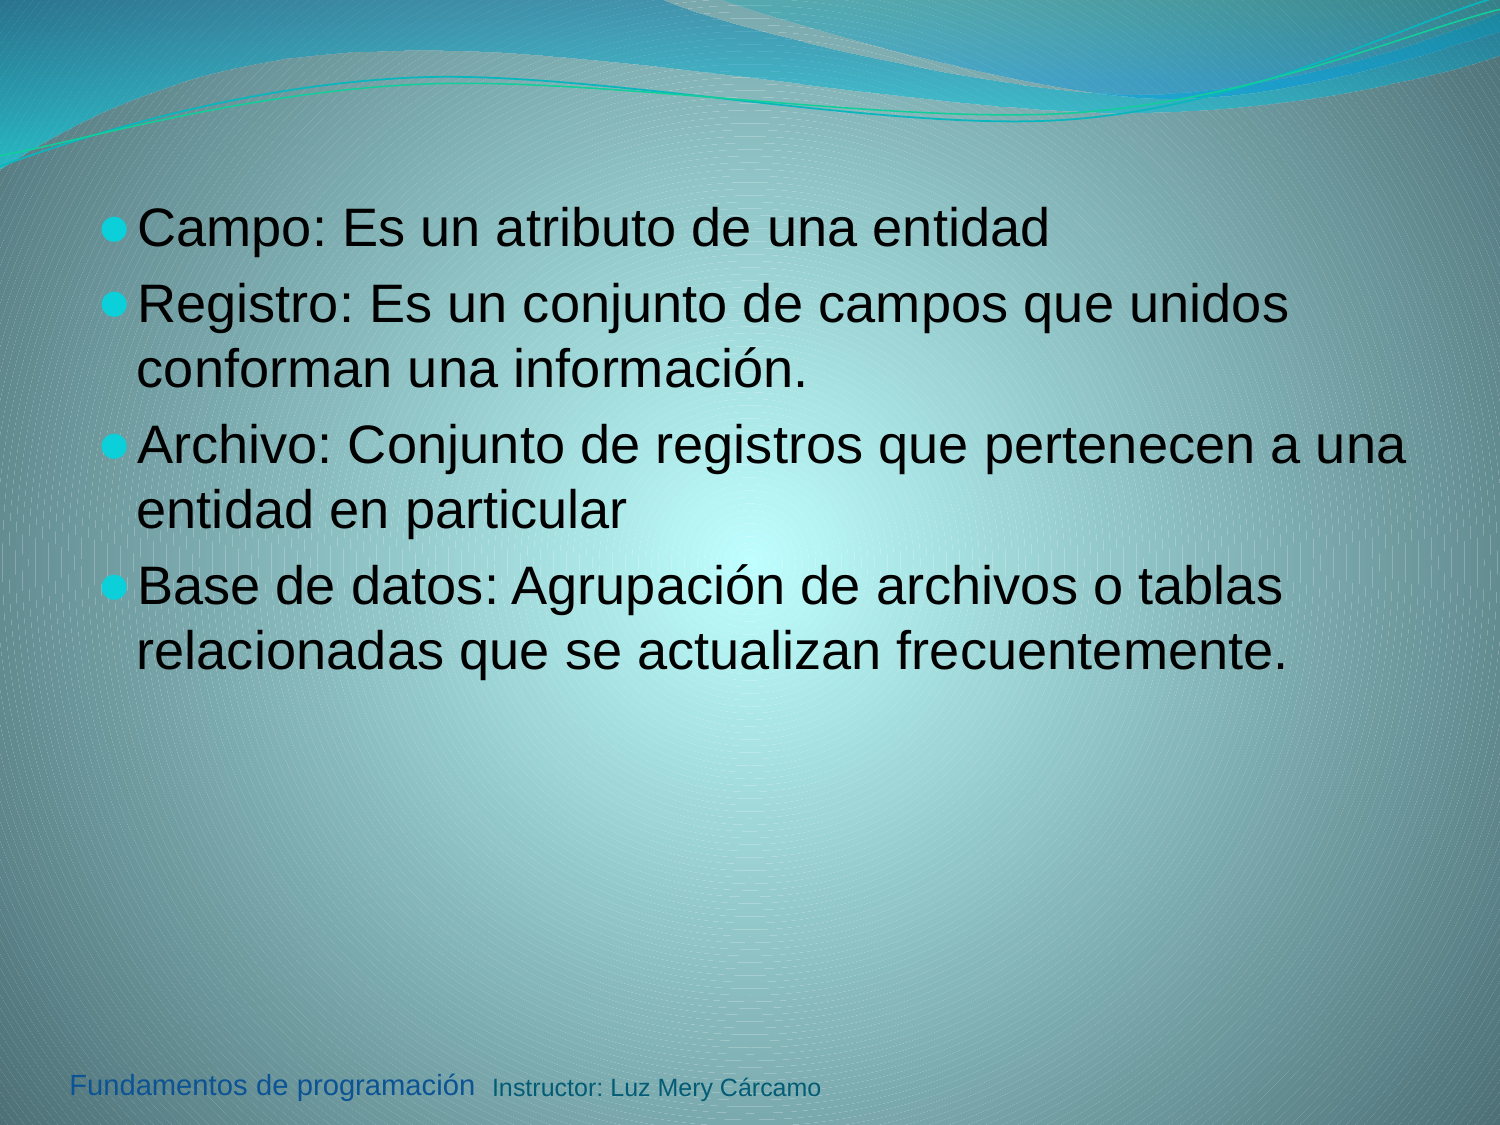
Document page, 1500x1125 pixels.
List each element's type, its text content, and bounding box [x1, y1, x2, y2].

list Campo: Es un atributo de una entidad Registro: Es un conjunto de campos que unidos conforman una información. Archivo: Conjunto de registros que pertenecen a una entidad en particular Base de datos: Agrupación de archivos o tablas relacionadas que se actualizan frecuentemente. [76, 184, 1427, 905]
footer Instructor: Luz Mery Cárcamo [492, 1041, 1043, 1102]
